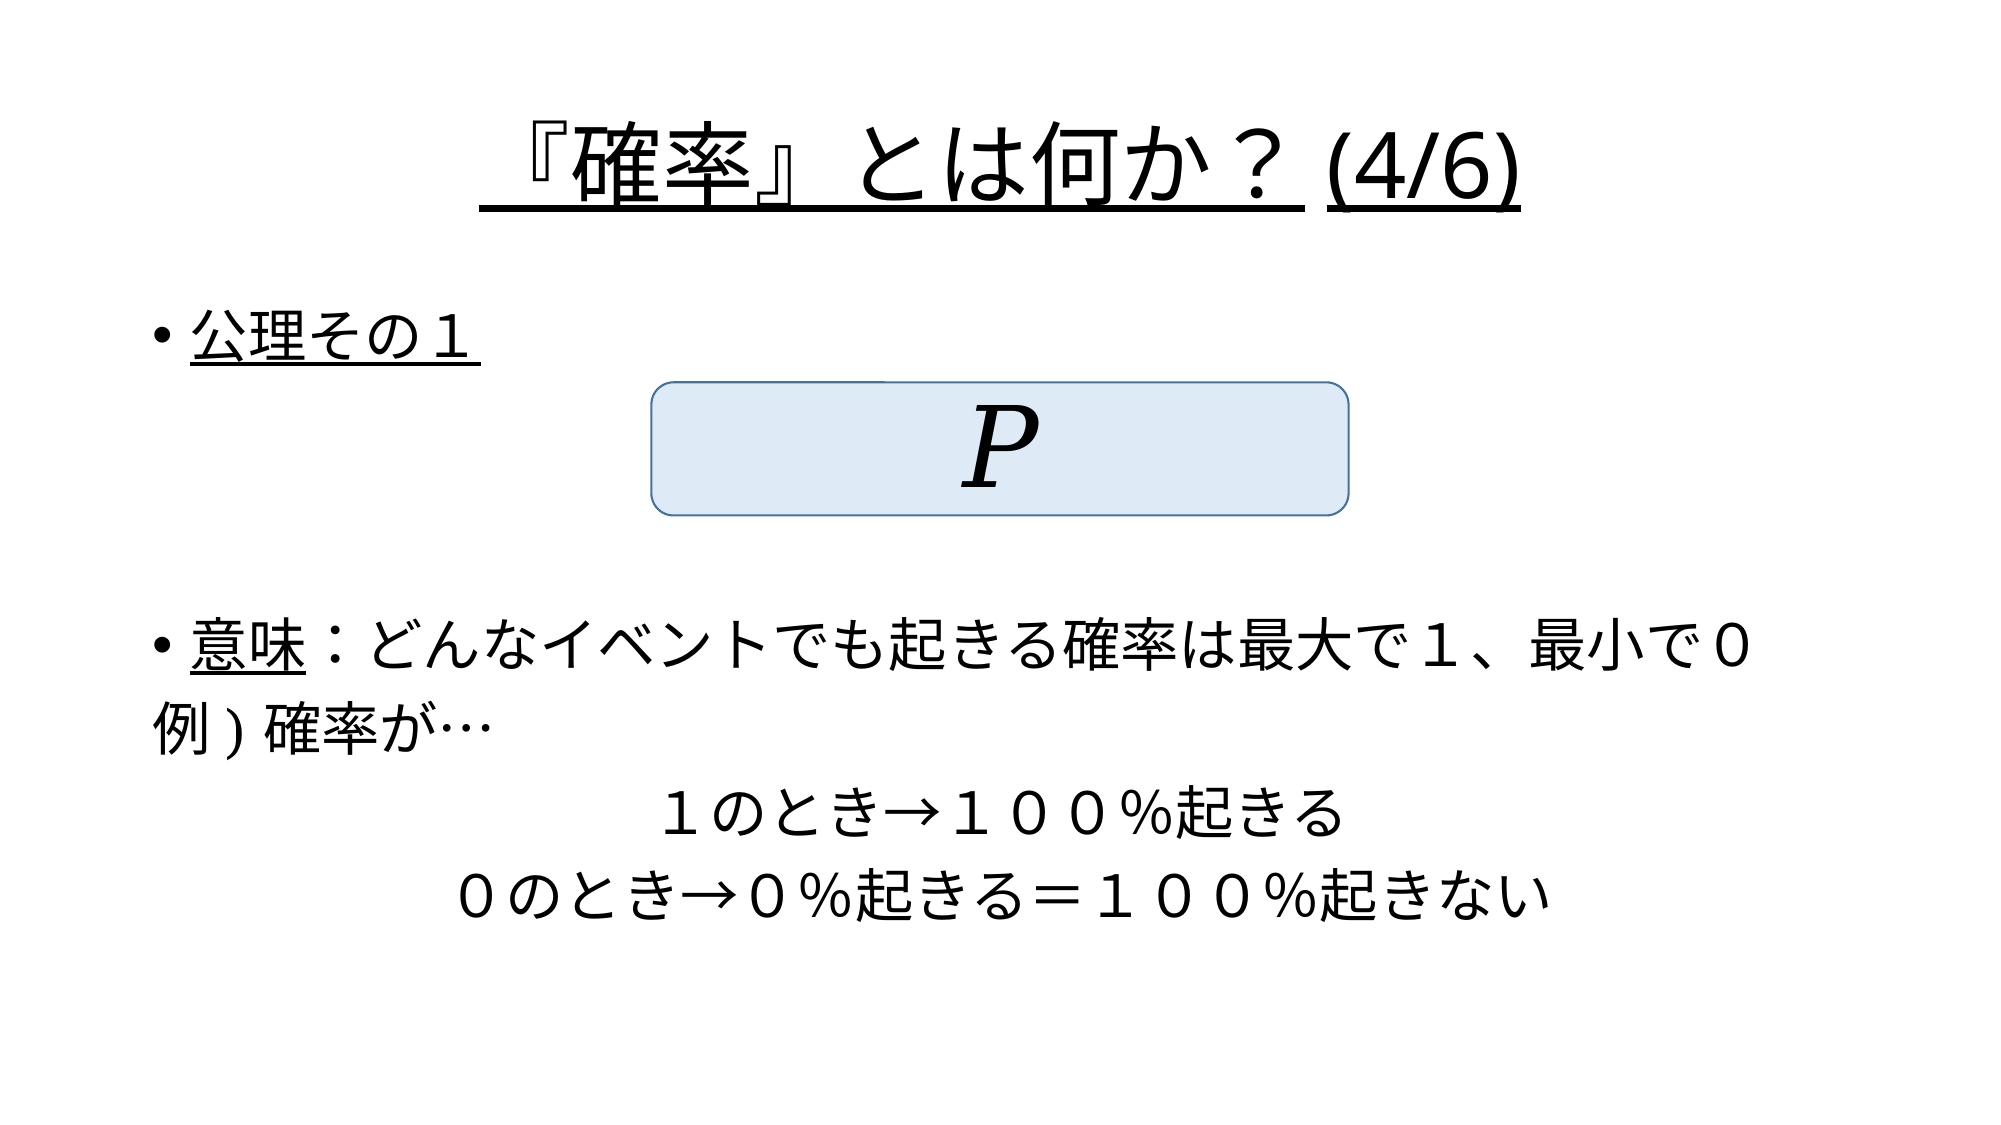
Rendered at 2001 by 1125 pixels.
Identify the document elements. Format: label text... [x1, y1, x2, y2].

text_box [650, 381, 1350, 517]
title 『確率』とは何か？(4/6) [137, 59, 1863, 278]
